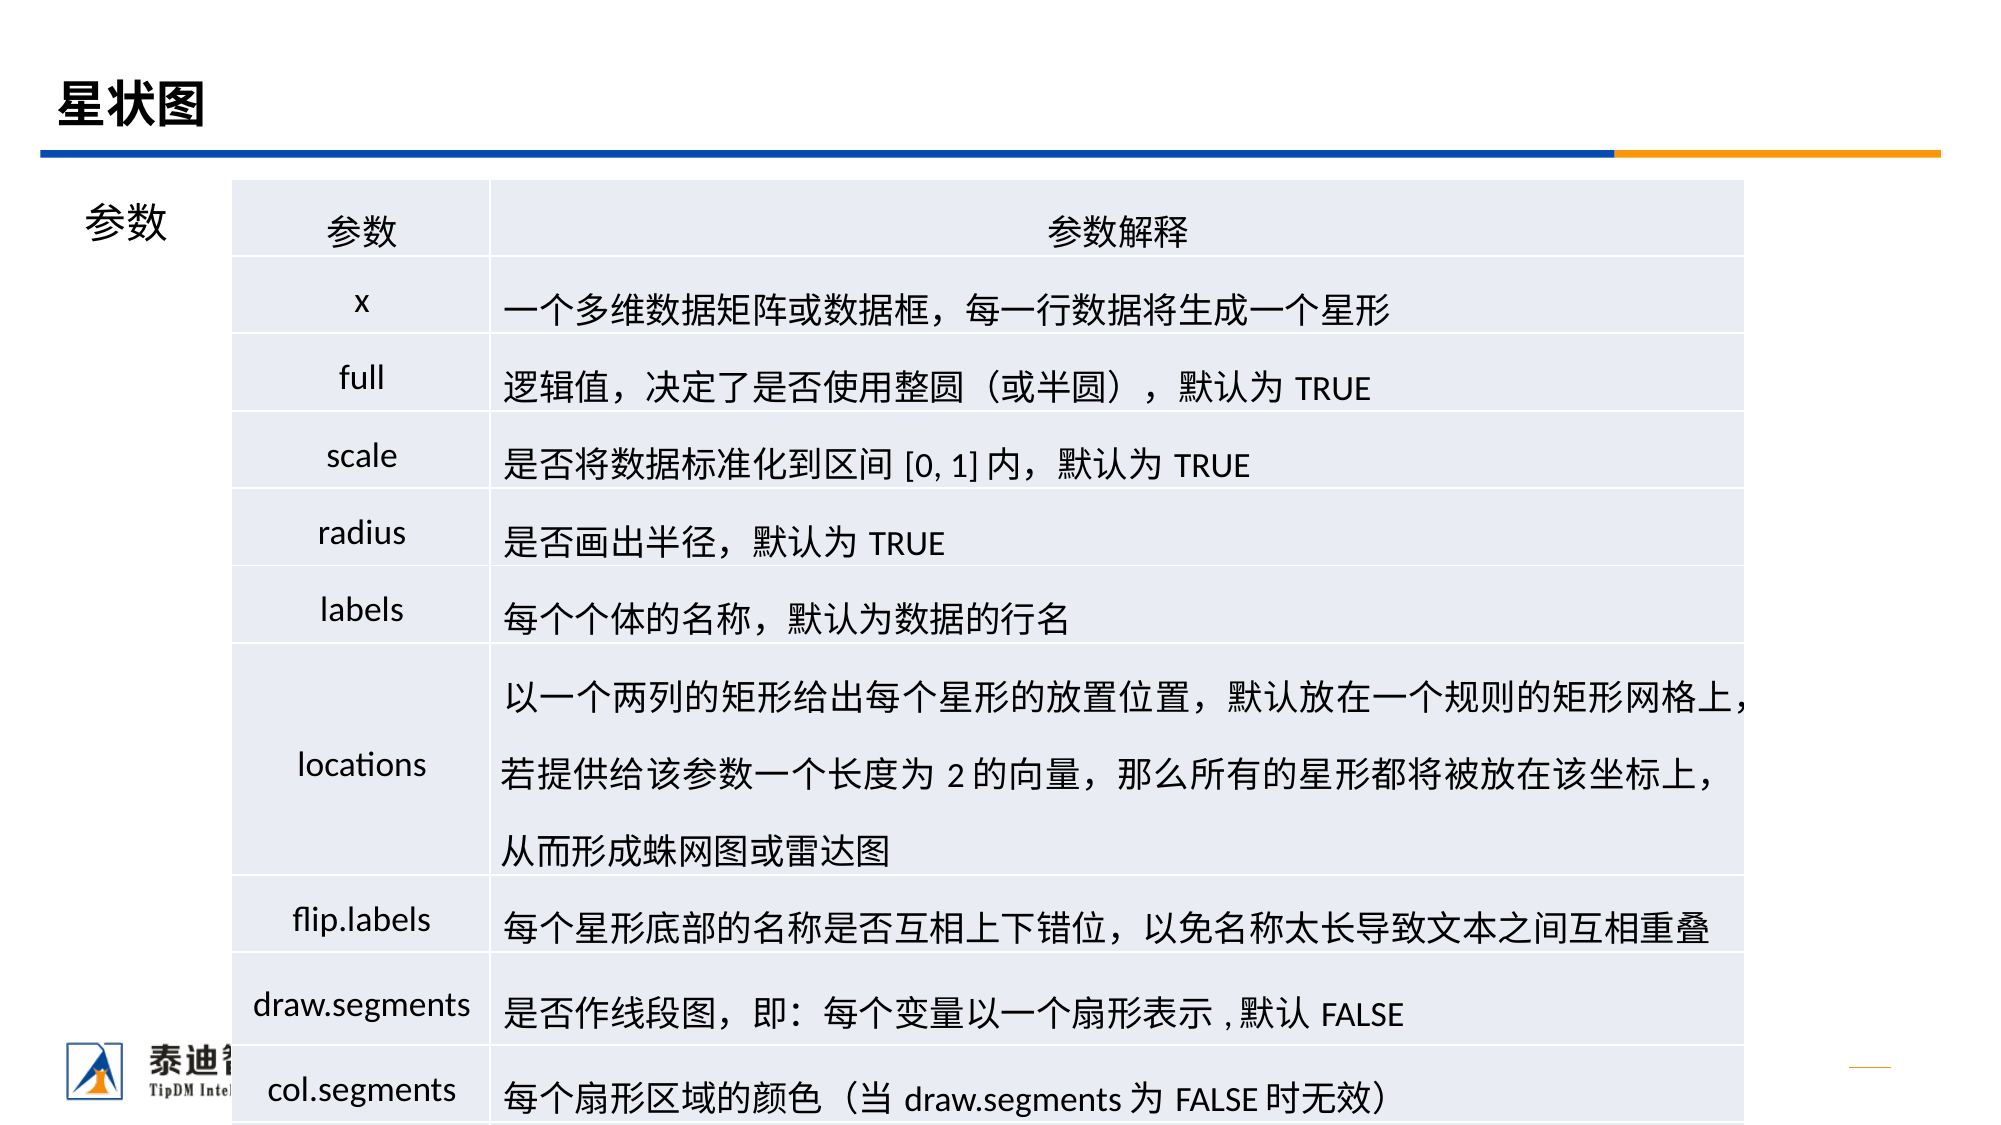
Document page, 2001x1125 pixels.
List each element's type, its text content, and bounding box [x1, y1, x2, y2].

table_cell draw.segments [232, 953, 489, 1044]
table_cell scale [232, 412, 489, 487]
table_cell col.segments [232, 1046, 489, 1121]
table_cell 一个多维数据矩阵或数据框，每一行数据将生成一个星形 [491, 257, 1744, 332]
table_cell 是否画出半径，默认为TRUE [491, 489, 1744, 565]
table_cell 逻辑值，决定了是否使用整圆（或半圆），默认为TRUE [491, 334, 1744, 410]
table_cell x [232, 257, 489, 332]
table_cell 每个扇形区域的颜色（当draw.segments为FALSE时无效） [491, 1046, 1744, 1121]
table_cell labels [232, 566, 489, 642]
table_cell full [232, 334, 489, 410]
table_header 参数 [232, 180, 489, 186]
table_header 参数解释 [491, 180, 1744, 186]
table_cell 是否作线段图，即：每个变量以一个扇形表示,默认FALSE [491, 953, 1744, 1044]
picture [62, 1028, 231, 1107]
list 参数 [69, 186, 1892, 257]
table_cell 每个个体的名称，默认为数据的行名 [491, 566, 1744, 642]
table_cell 每个星形底部的名称是否互相上下错位，以免名称太长导致文本之间互相重叠 [491, 876, 1744, 951]
table_cell locations [232, 644, 489, 874]
table_cell flip.labels [232, 876, 489, 951]
table_cell radius [232, 489, 489, 565]
table_cell 是否将数据标准化到区间[0, 1]内，默认为TRUE [491, 412, 1744, 487]
title 星状图 [41, 58, 1842, 146]
table_cell 以一个两列的矩形给出每个星形的放置位置，默认放在一个规则的矩形网格上，若提供给该参数一个长度为2的向量，那么所有的星形都将被放在该坐标上，从而形成蛛网图或雷达图 [491, 644, 1744, 874]
